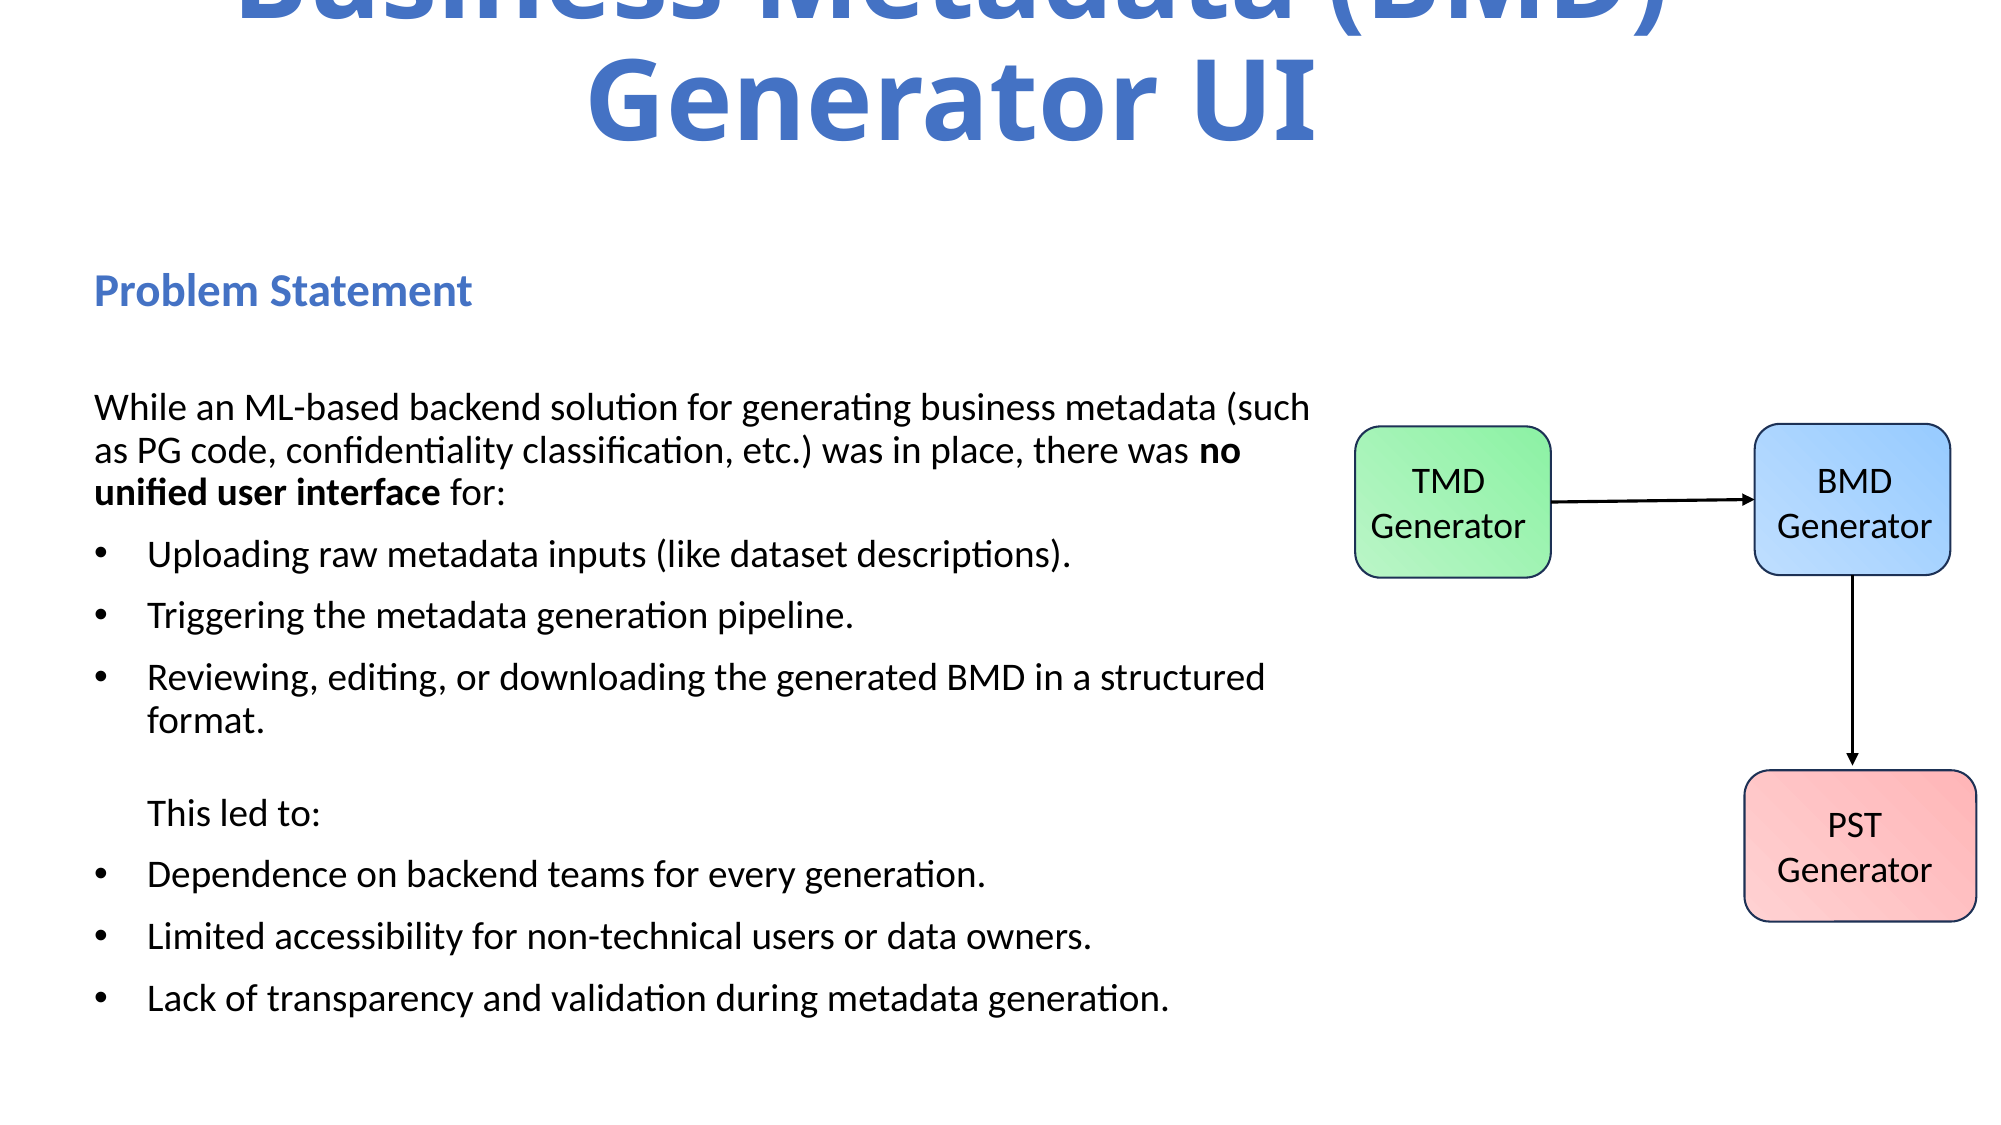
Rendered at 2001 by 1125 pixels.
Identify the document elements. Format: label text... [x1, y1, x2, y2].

text_box [1743, 769, 1978, 923]
text_box [1754, 554, 1952, 577]
text_box [1753, 422, 1952, 448]
text_box [1354, 425, 1552, 579]
text_box TMD Generator [1350, 448, 1547, 554]
subtitle Problem Statement While an ML-based backend solution for generating business metadata (such as PG code, confidentiality classification, etc.) was in place, there was no unified user interface for: Uploading raw metadata inputs (like dataset descriptions). Triggering the metadata generation pipeline. Reviewing, editing, or downloading the generated BMD in a structured format. This led to: Dependence on backend teams for every generation. Limited accessibility for non-technical users or data owners. Lack of transparency and validation during metadata generation. [79, 258, 1356, 1029]
text_box BMD Generator [1736, 448, 1974, 554]
title Business Metadata (BMD) Generator UI [0, 0, 1974, 322]
text_box PST Generator [1745, 792, 1965, 898]
